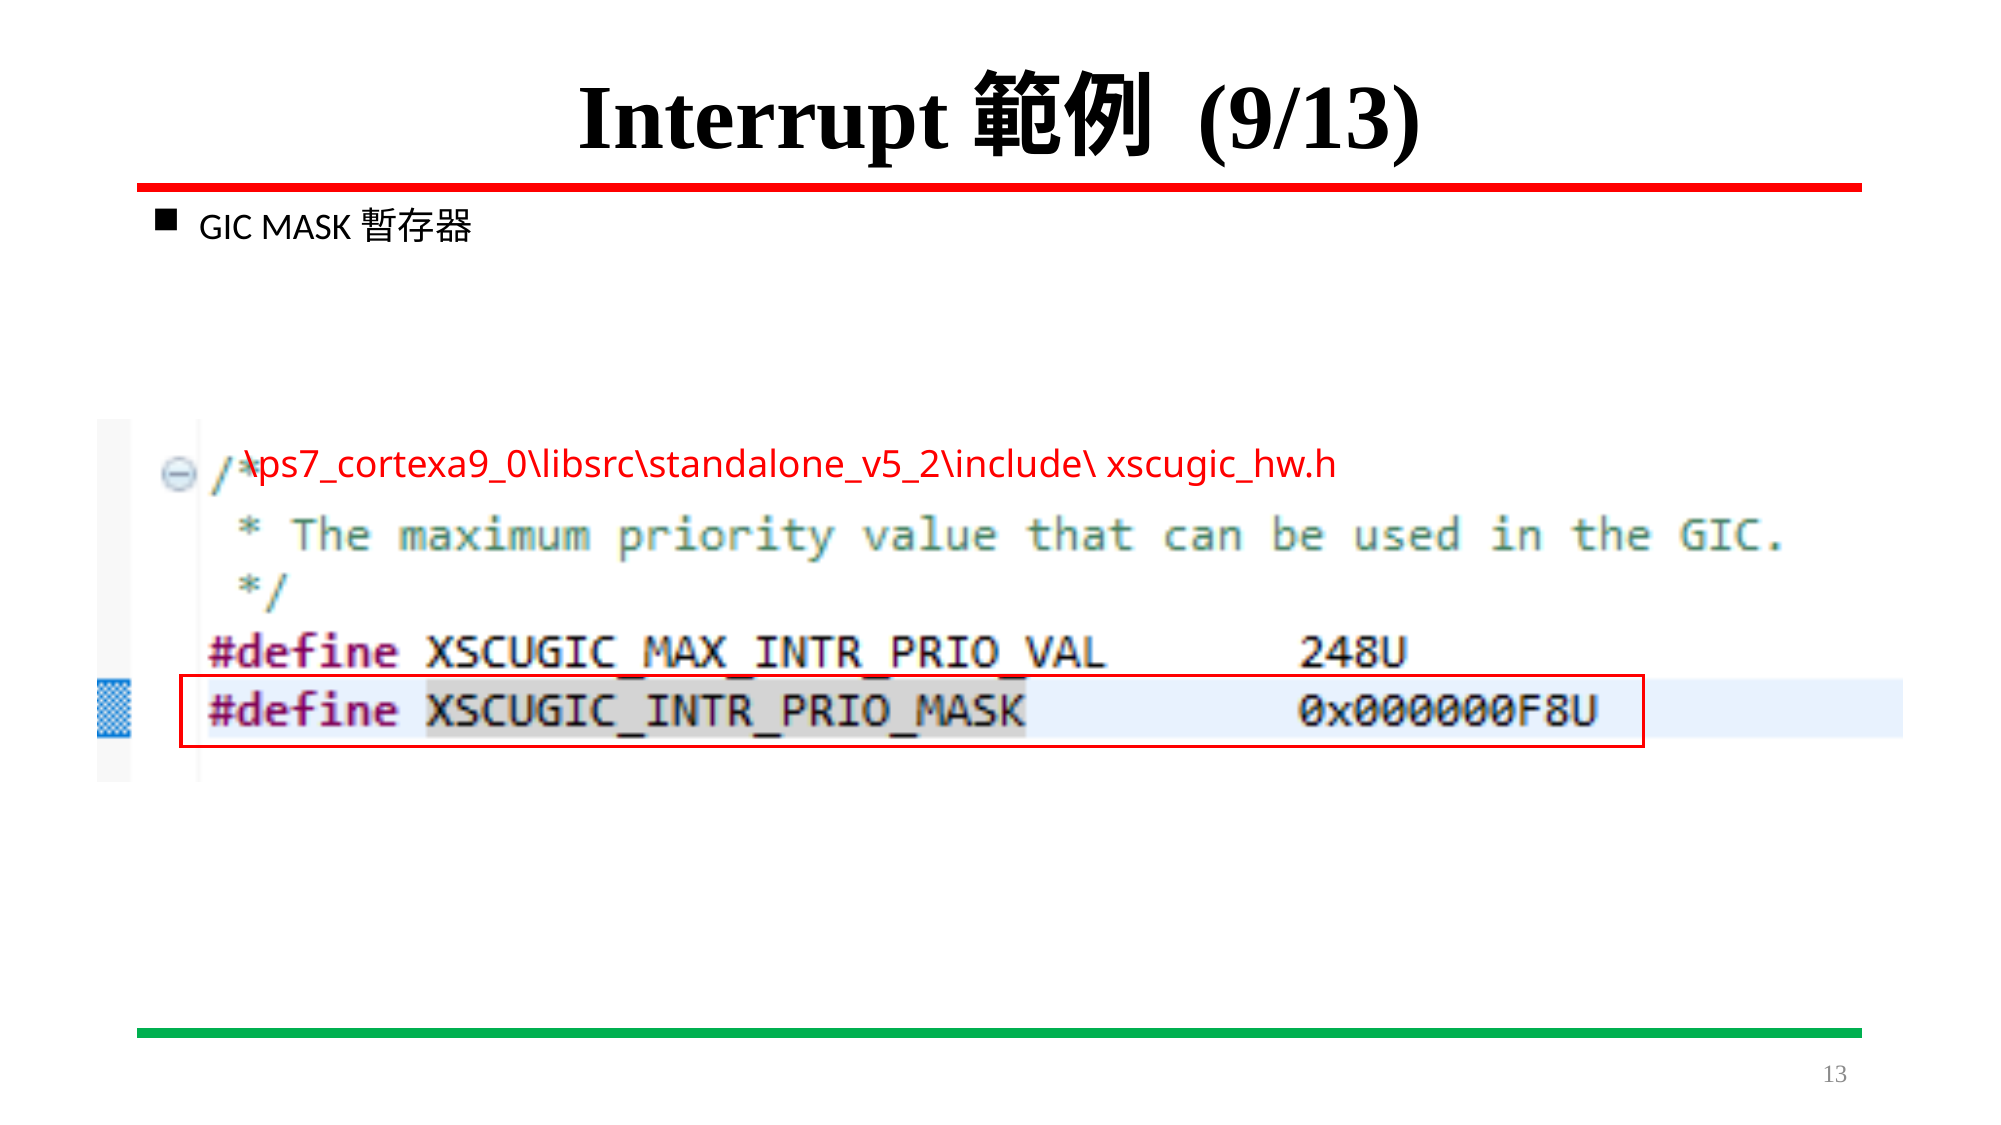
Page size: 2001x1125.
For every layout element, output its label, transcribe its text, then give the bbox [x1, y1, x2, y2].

slide_number 13 [1412, 1042, 1863, 1103]
title Interrupt範例 (9/13) [137, 59, 1863, 178]
picture [97, 419, 1903, 782]
text_box GIC MASK暫存器 [137, 195, 1863, 255]
